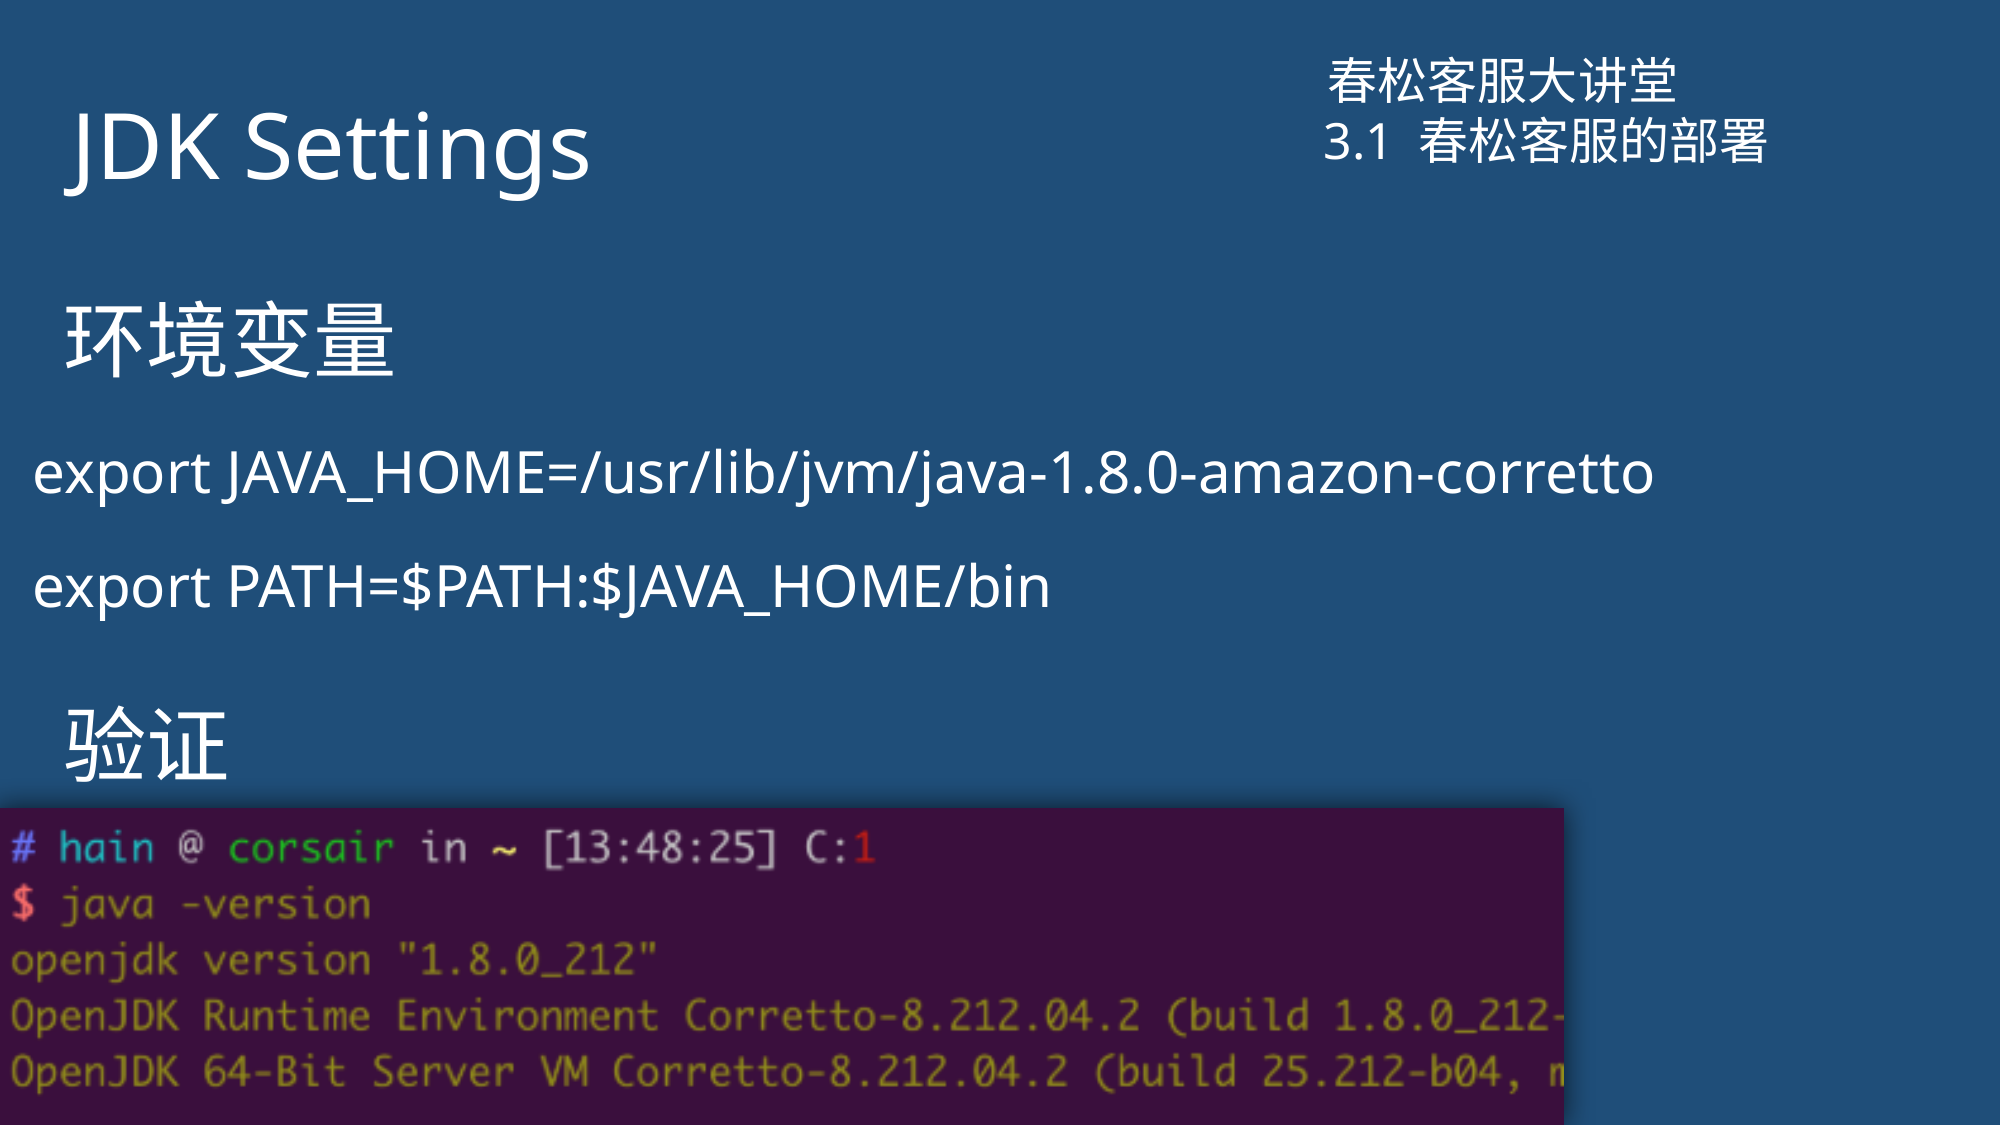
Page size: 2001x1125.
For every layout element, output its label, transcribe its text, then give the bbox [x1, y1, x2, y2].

text_box 验证 [56, 635, 730, 785]
text_box 春松客服大讲堂 [1313, 41, 1693, 117]
picture [0, 808, 1564, 1125]
text_box 3.1 春松客服的部署 [1308, 102, 1784, 178]
text_box export JAVA_HOME=/usr/lib/jvm/java-1.8.0-amazon-corretto export PATH=$PATH:$JAVA_HOME/bin [32, 395, 1656, 620]
title JDK Settings [56, 41, 1136, 259]
text_box 环境变量 [56, 230, 730, 395]
